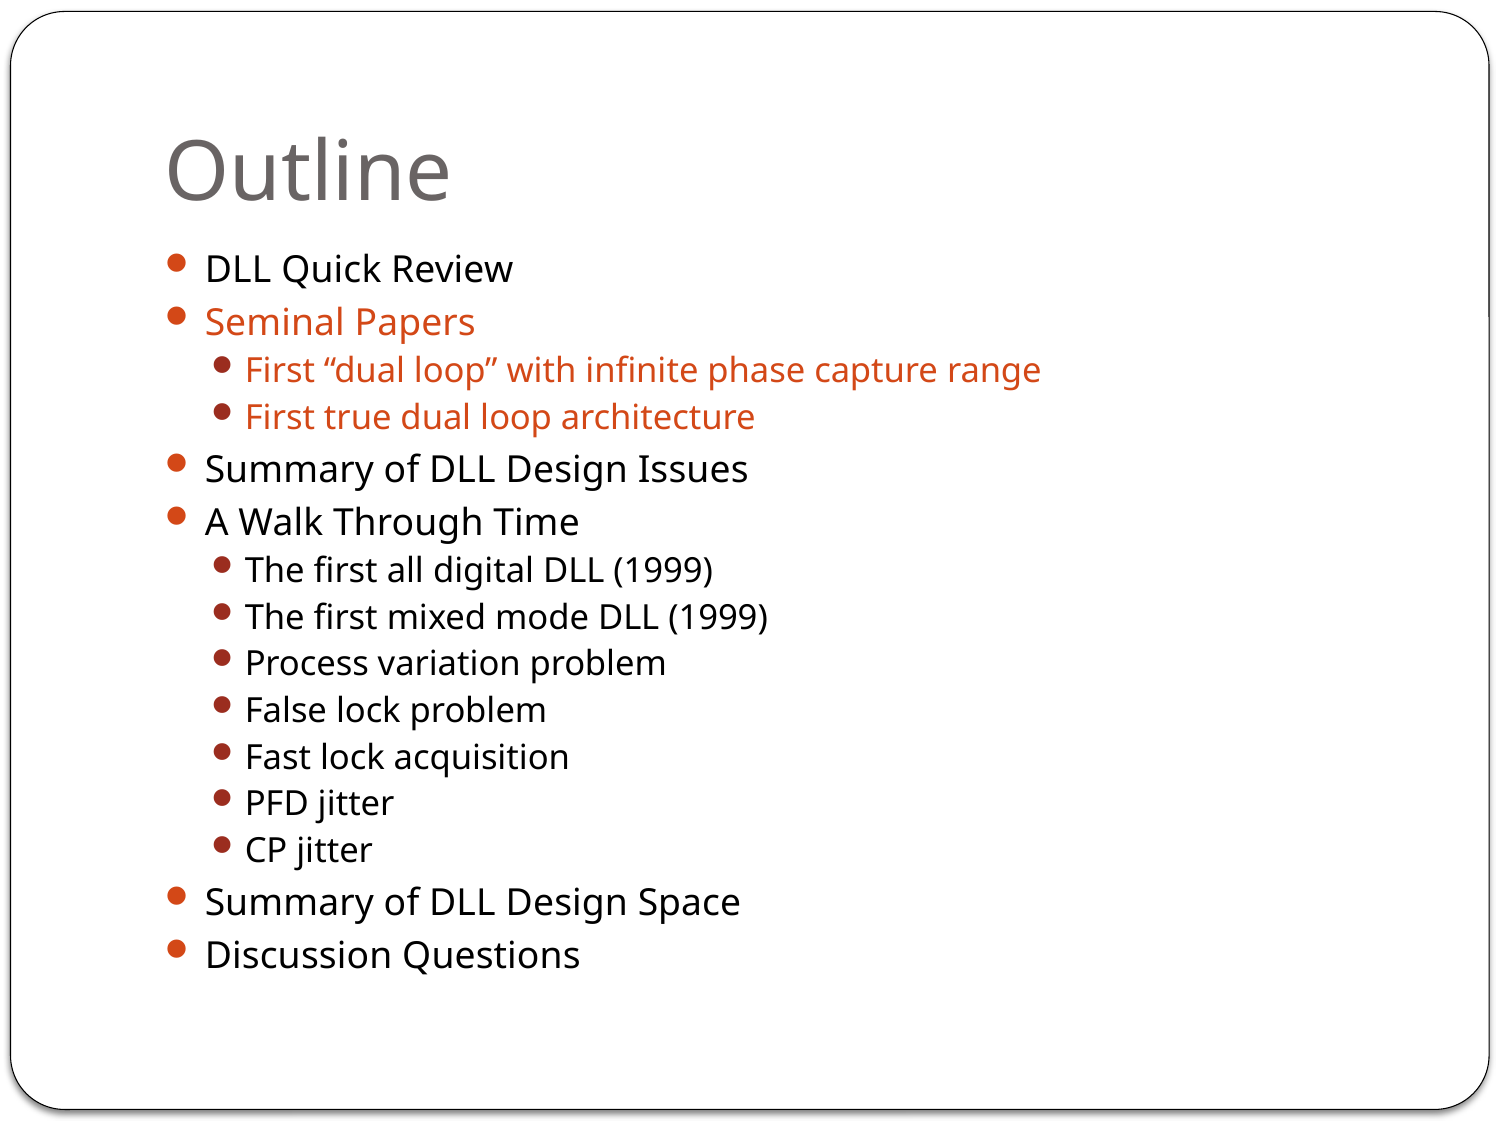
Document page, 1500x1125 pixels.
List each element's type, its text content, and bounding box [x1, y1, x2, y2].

list DLL Quick Review Seminal Papers First “dual loop” with infinite phase capture range First true dual loop architecture Summary of DLL Design Issues A Walk Through Time The first all digital DLL (1999) The first mixed mode DLL (1999) Process variation problem False lock problem Fast lock acquisition PFD jitter CP jitter Summary of DLL Design Space Discussion Questions [150, 237, 1425, 988]
title Outline [150, 45, 1425, 233]
